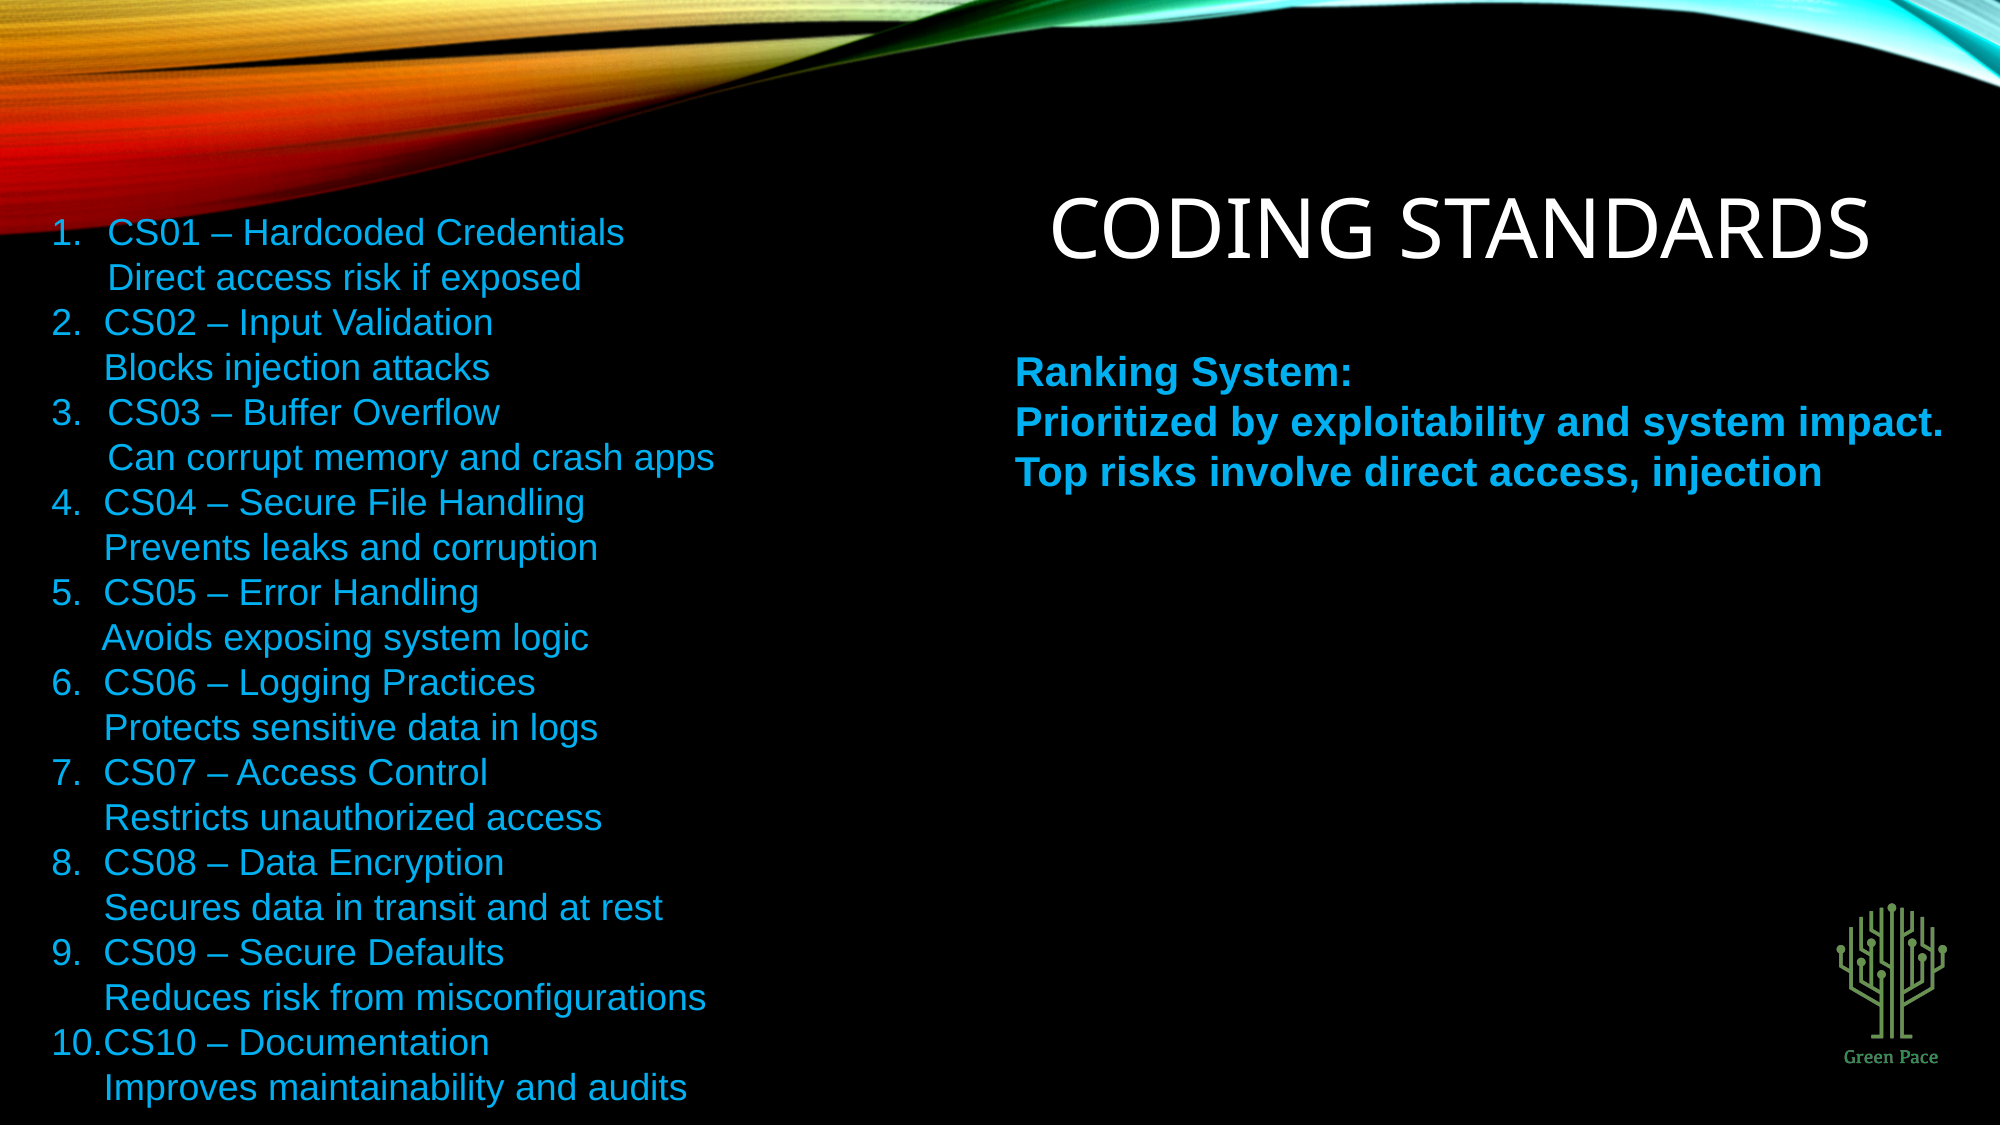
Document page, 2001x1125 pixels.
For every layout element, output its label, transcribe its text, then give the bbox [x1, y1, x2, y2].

picture [1817, 892, 1964, 1082]
picture [0, 0, 2000, 237]
title CODING STANDARDS [850, 125, 1888, 337]
text_box Ranking System: Prioritized by exploitability and system impact. Top risks involve direct access, injection, or memory corruption. Lower risks affect visibility, maintainability, or configuration [999, 337, 2000, 573]
text_box CS01 – Hardcoded Credentials Direct access risk if exposed CS02 – Input Validation Blocks injection attacks CS03 – Buffer Overflow Can corrupt memory and crash apps 4. CS04 – Secure File Handling Prevents leaks and corruption 5. CS05 – Error Handling Avoids exposing system logic 6. CS06 – Logging Practices Protects sensitive data in logs 7. CS07 – Access Control Restricts unauthorized access 8. CS08 – Data Encryption Secures data in transit and at rest 9. CS09 – Secure Defaults Reduces risk from misconfigurations 10.CS10 – Documentation Improves maintainability and audits [36, 200, 1700, 1125]
